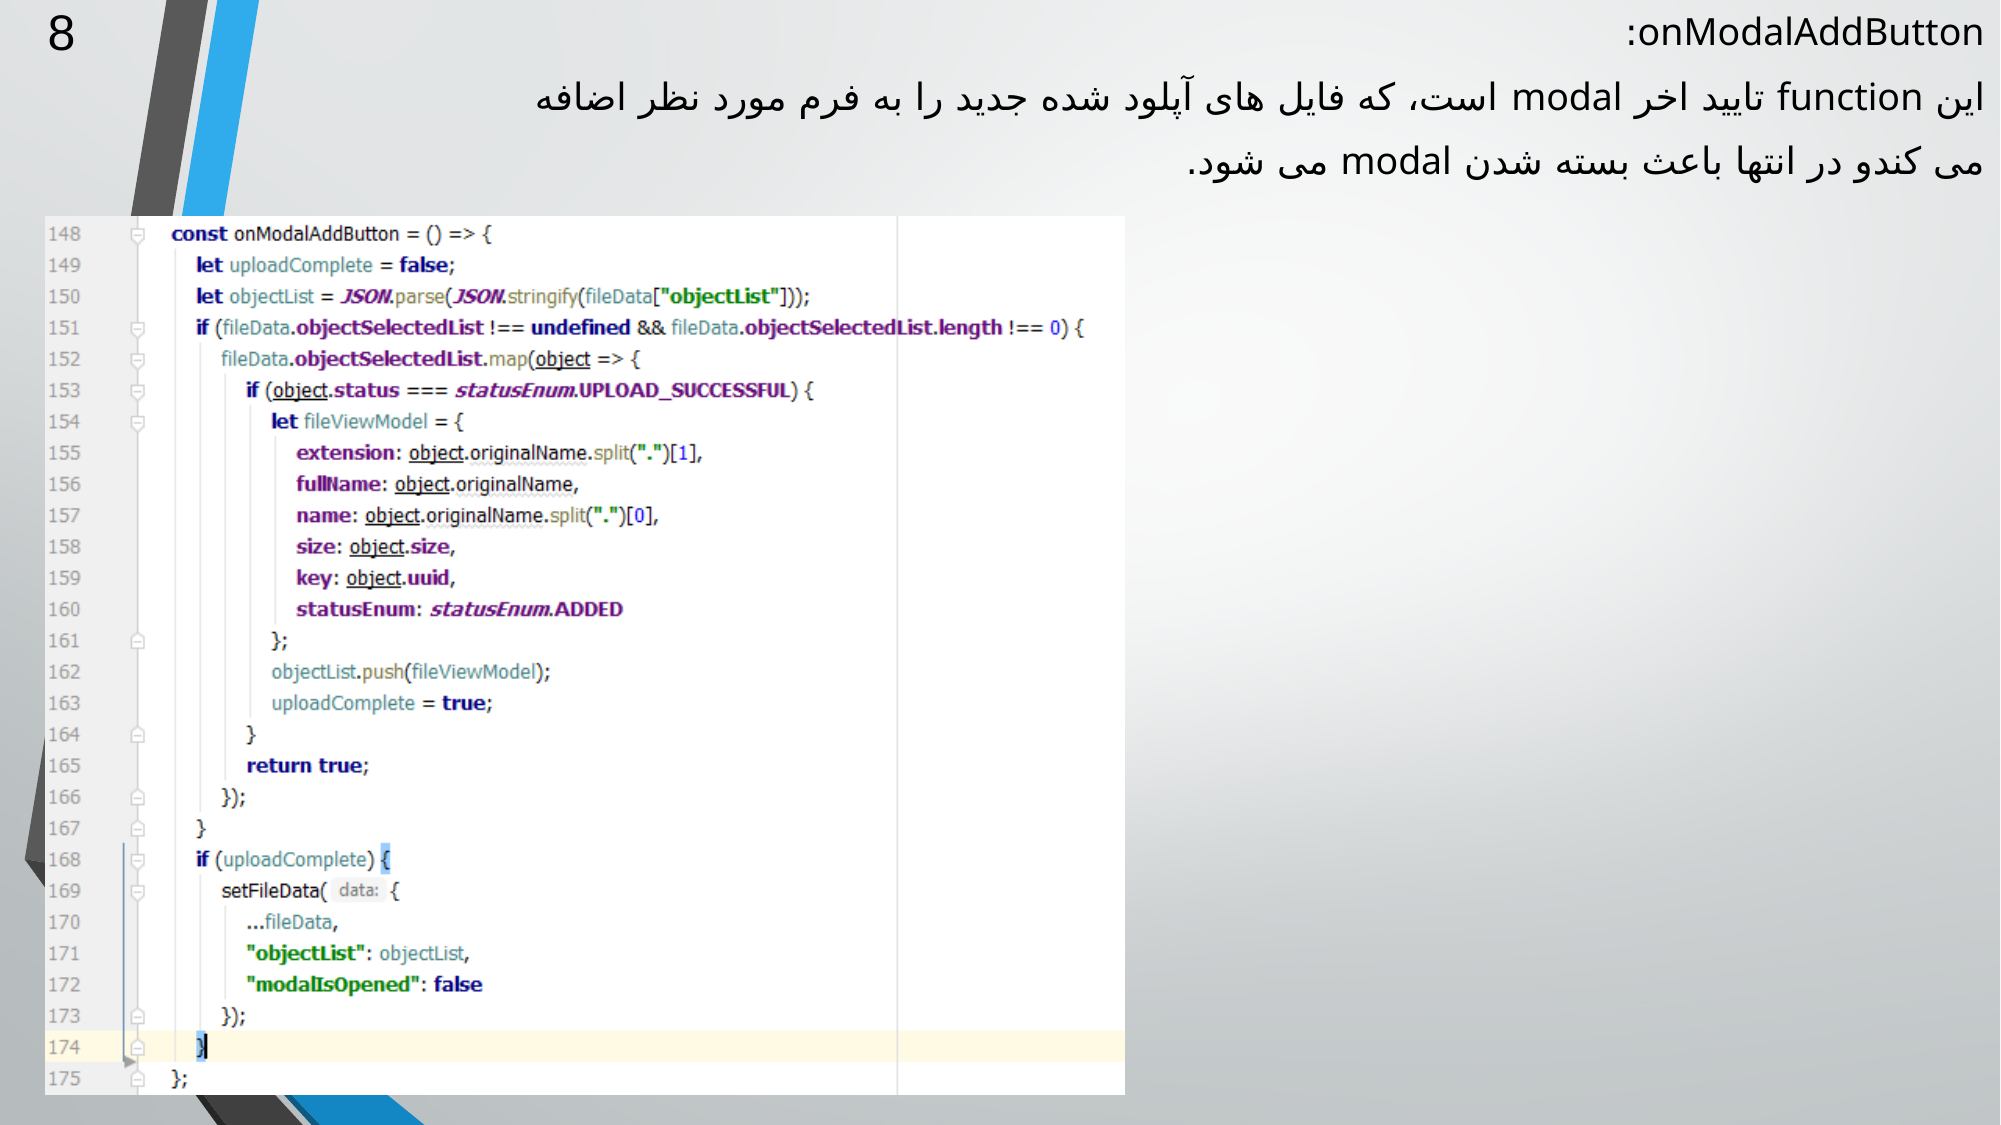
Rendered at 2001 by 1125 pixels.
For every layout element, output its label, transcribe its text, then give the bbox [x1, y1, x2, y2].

list onModalAddButton: این function تایید اخر modal است، که فایل های آپلود شده جدید را به فرم مورد نظر اضافه می کندو در انتها باعث بسته شدن modal می شود. [0, 0, 2000, 1125]
picture [44, 216, 1126, 1095]
slide_number 8 [0, 0, 91, 60]
